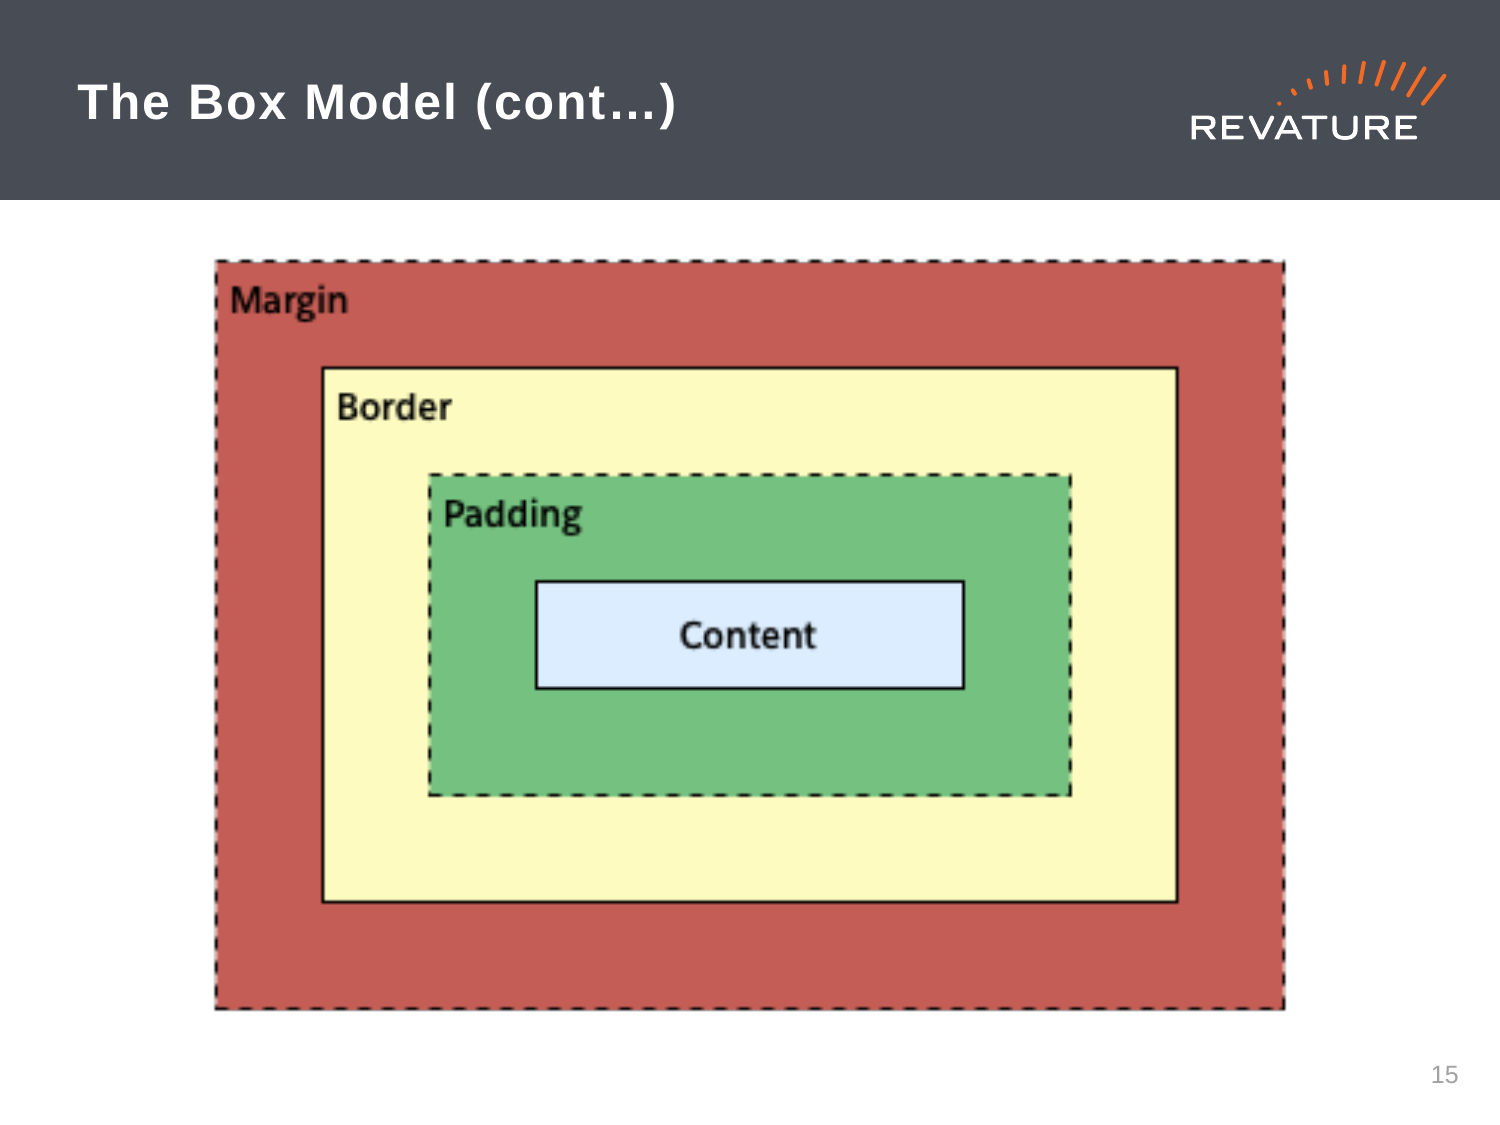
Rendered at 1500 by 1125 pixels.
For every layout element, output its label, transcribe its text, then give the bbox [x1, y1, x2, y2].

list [183, 228, 1317, 1045]
title The Box Model (cont…) [62, 0, 1084, 200]
slide_number 14 [1332, 1043, 1474, 1104]
